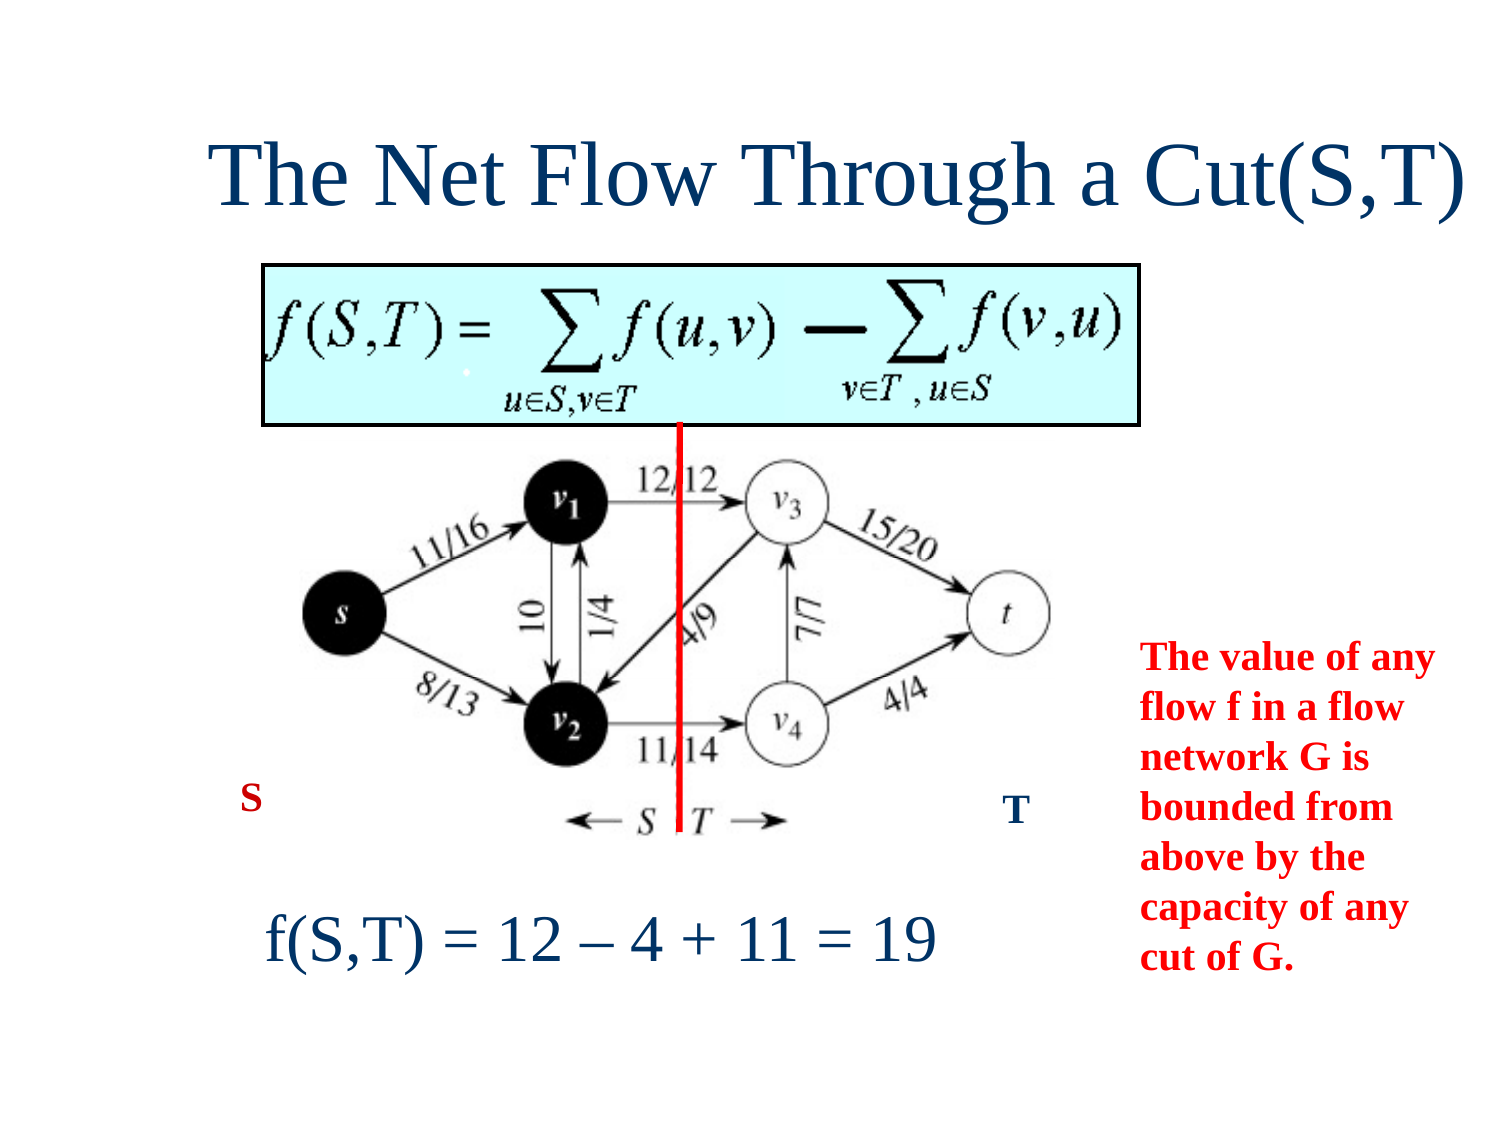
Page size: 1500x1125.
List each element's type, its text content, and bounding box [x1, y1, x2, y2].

text_box S [224, 762, 293, 828]
text_box The value of any flow f in a flow network G is bounded from above by the capacity of any cut of G. [1124, 621, 1453, 986]
title The Net Flow Through a Cut(S,T) [192, 74, 1500, 263]
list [265, 266, 1137, 423]
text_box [298, 439, 1056, 840]
text_box f(S,T) = 12 – 4 + 11 = 19 [249, 887, 954, 983]
